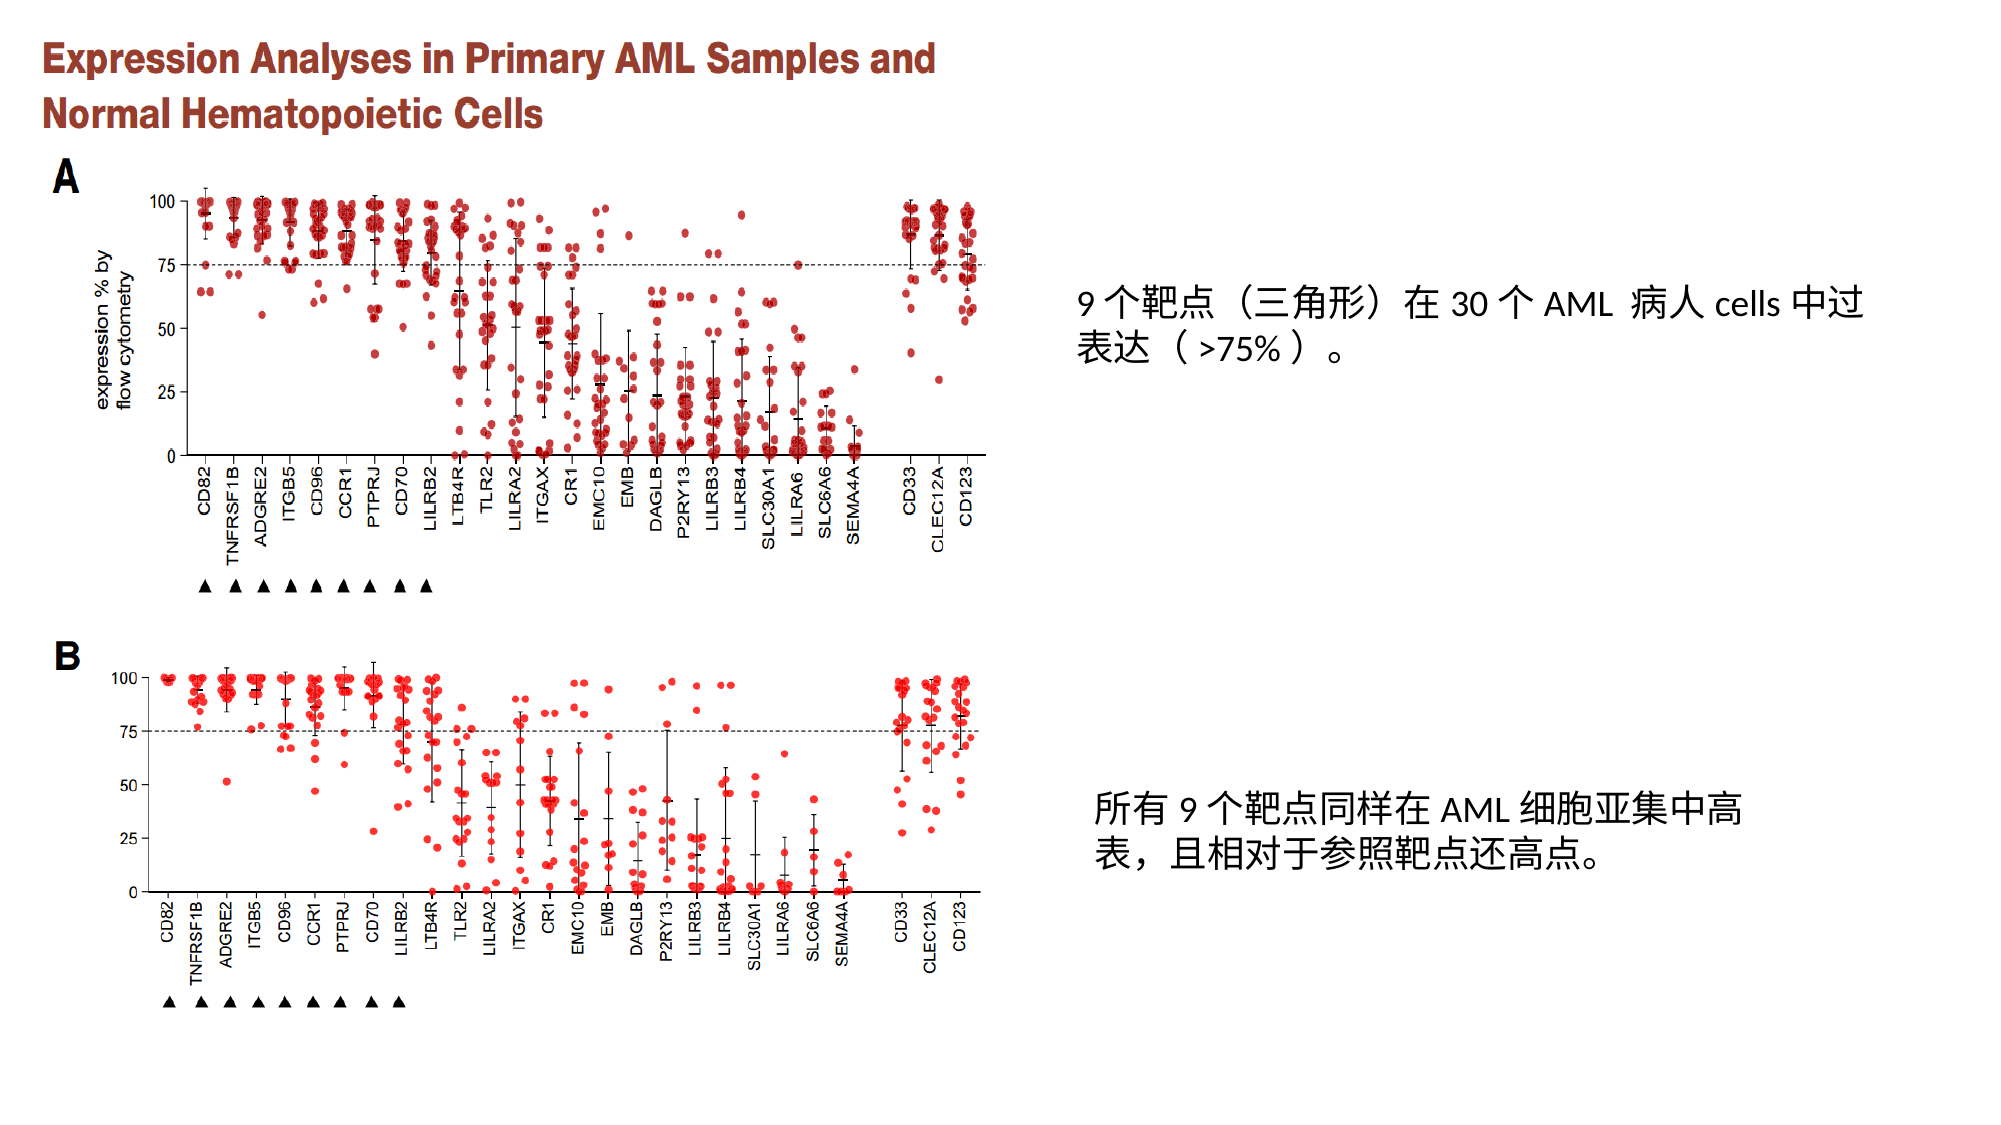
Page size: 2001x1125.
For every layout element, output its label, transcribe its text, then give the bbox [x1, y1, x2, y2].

picture [30, 150, 1001, 610]
text_box 9个靶点（三角形）在30个AML 病人cells中过表达（>75%）。 [1061, 271, 1910, 376]
text_box 所有9个靶点同样在AML细胞亚集中高表，且相对于参照靶点还高点。 [1080, 778, 1778, 883]
picture [51, 633, 993, 1014]
picture [11, 5, 963, 138]
